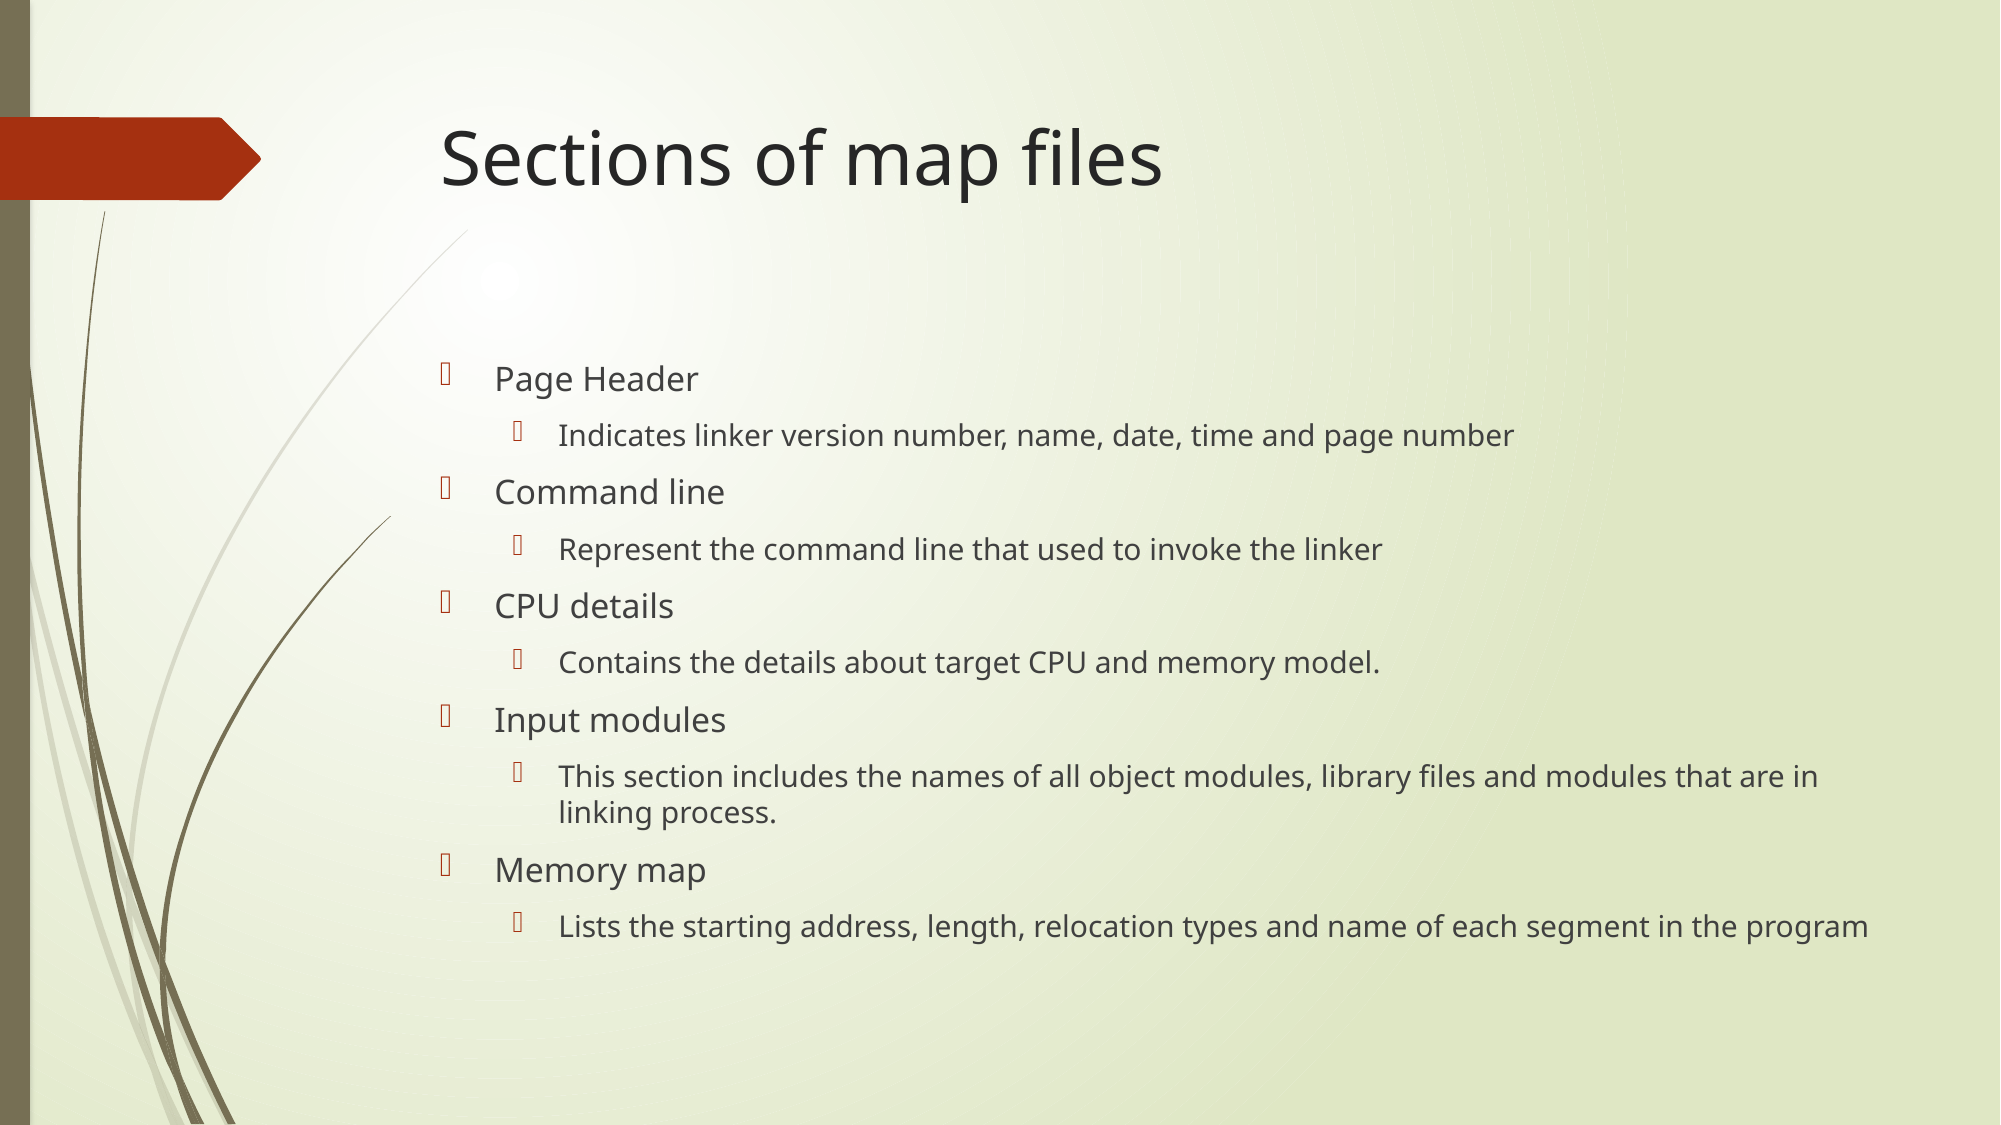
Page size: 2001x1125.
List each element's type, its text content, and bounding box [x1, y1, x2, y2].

title Sections of map files [425, 102, 1888, 313]
list Page Header Indicates linker version number, name, date, time and page number Command line Represent the command line that used to invoke the linker CPU details Contains the details about target CPU and memory model. Input modules This section includes the names of all object modules, library files and modules that are in linking process. Memory map Lists the starting address, length, relocation types and name of each segment in the program [424, 350, 1888, 970]
